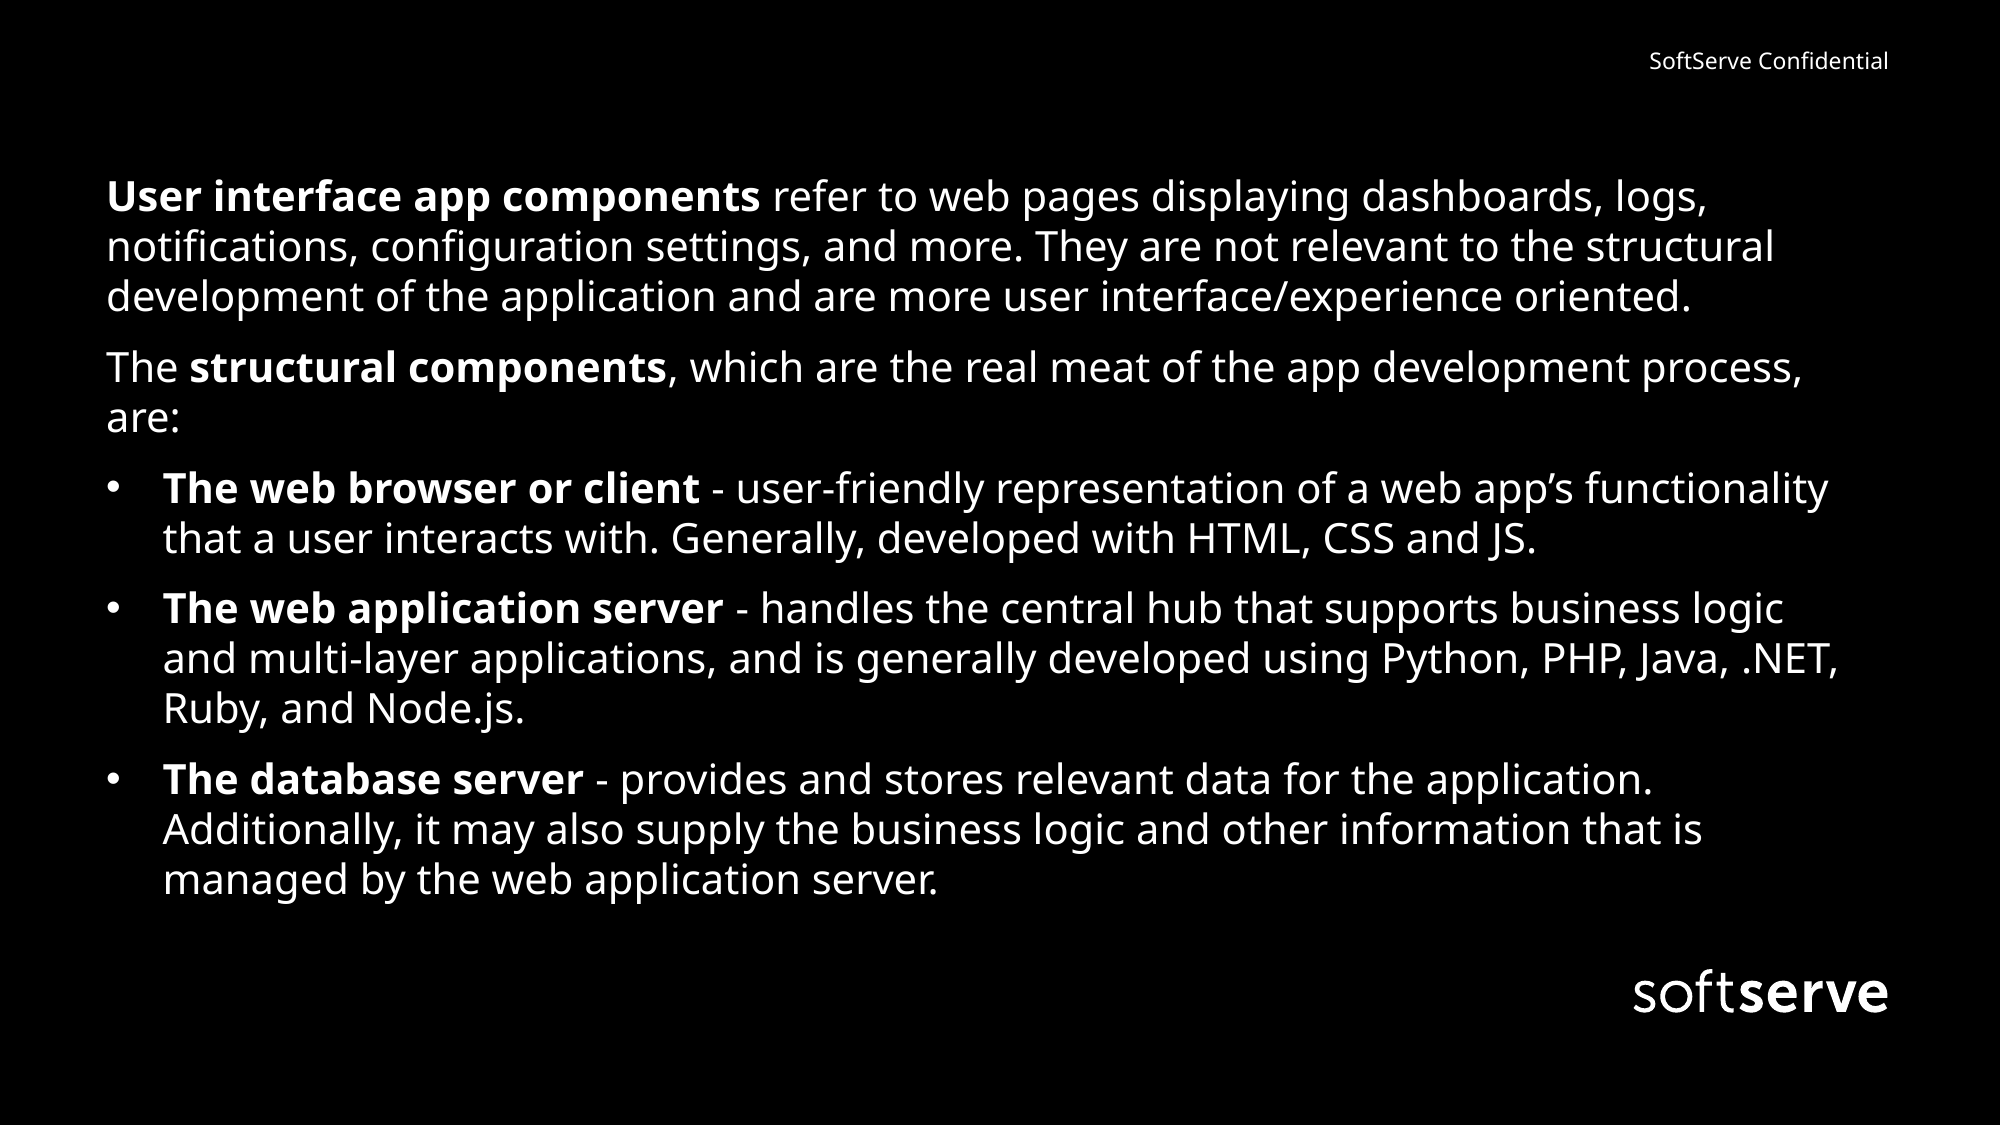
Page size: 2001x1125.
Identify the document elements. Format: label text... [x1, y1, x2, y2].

list User interface app components refer to web pages displaying dashboards, logs, notifications, configuration settings, and more. They are not relevant to the structural development of the application and are more user interface/experience oriented. The structural components, which are the real meat of the app development process, are: The web browser or client - user-friendly representation of a web app’s functionality that a user interacts with. Generally, developed with HTML, CSS and JS. The web application server - handles the central hub that supports business logic and multi-layer applications, and is generally developed using Python, PHP, Java, .NET, Ruby, and Node.js. The database server - provides and stores relevant data for the application. Additionally, it may also supply the business logic and other information that is managed by the web application server. [106, 162, 1882, 943]
